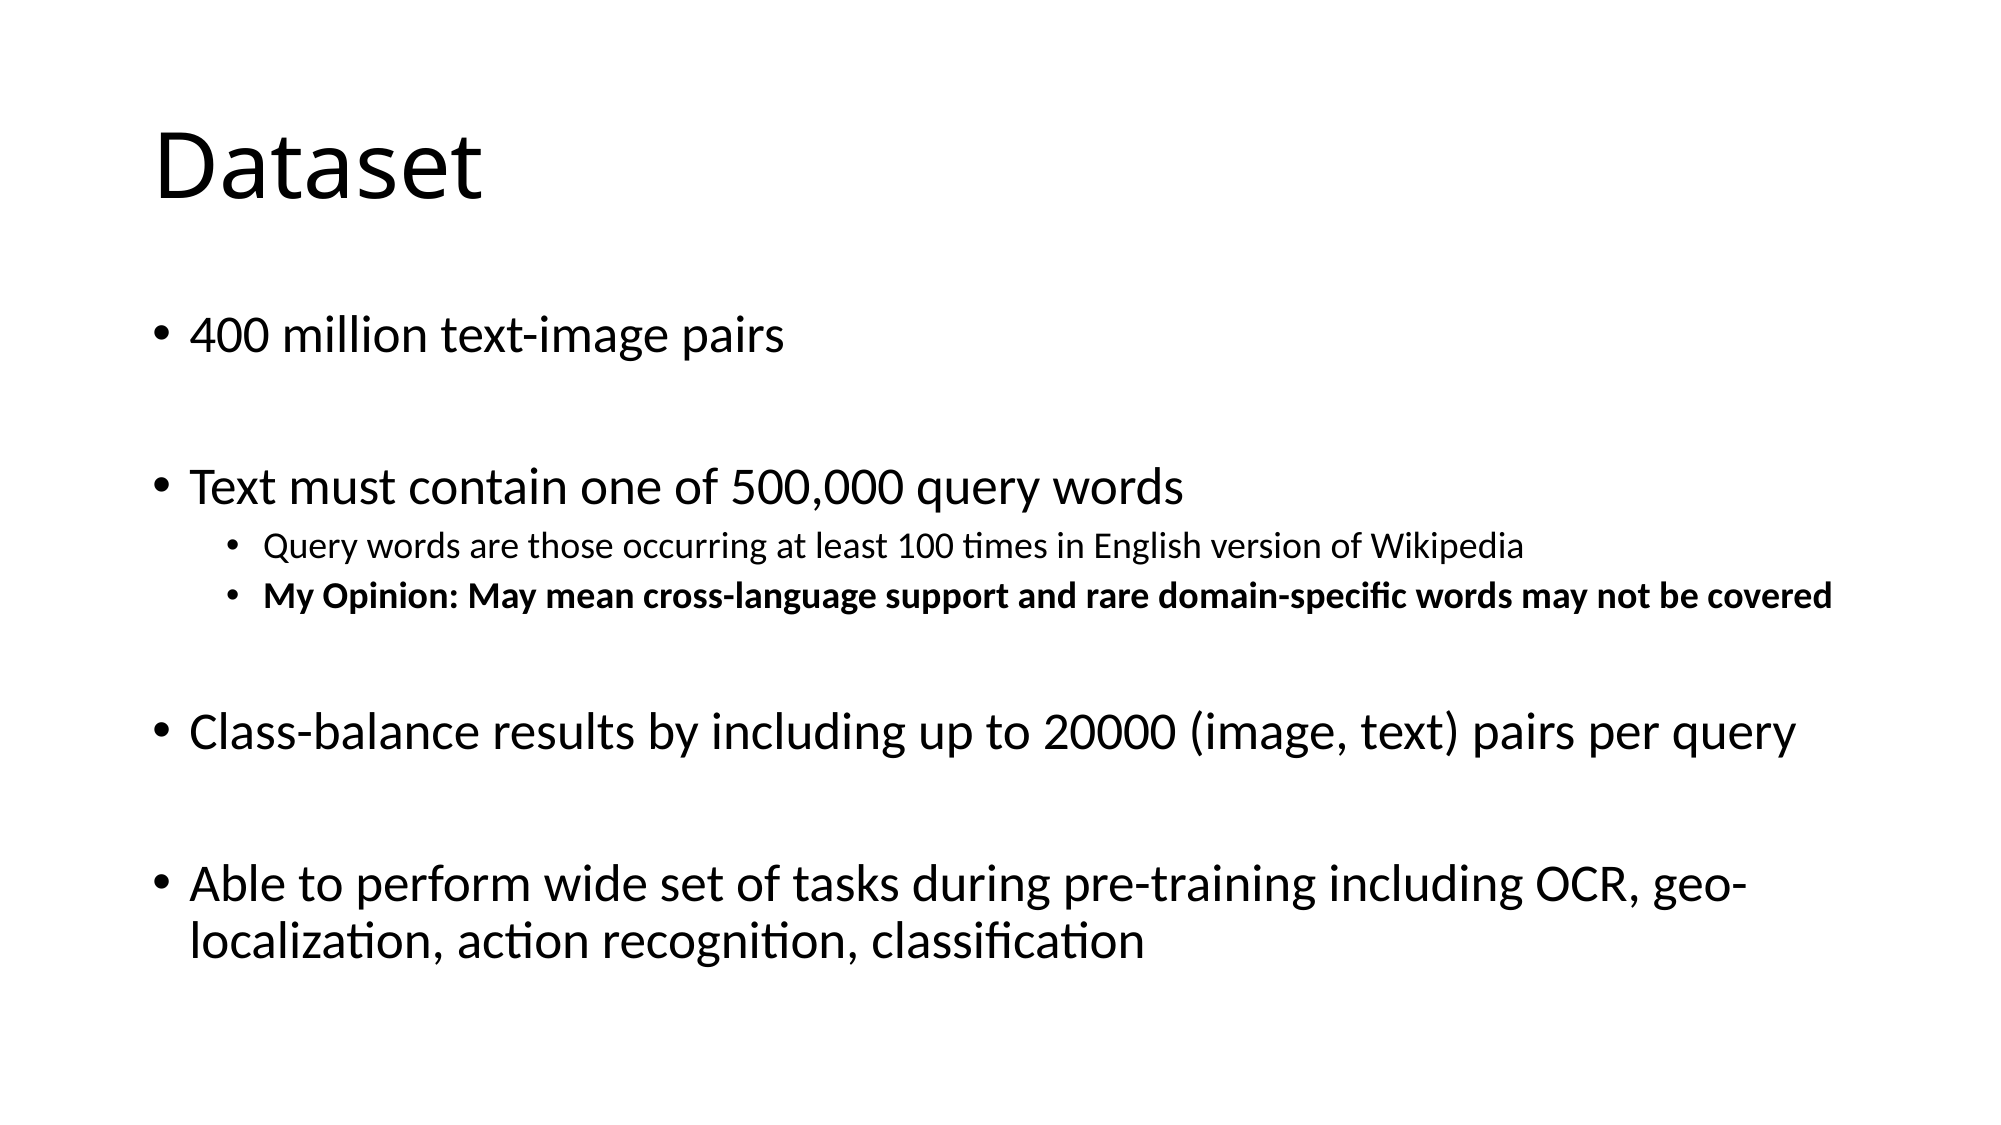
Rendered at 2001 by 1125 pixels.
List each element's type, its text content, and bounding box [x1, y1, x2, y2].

title Dataset [137, 59, 1863, 278]
list 400 million text-image pairs Text must contain one of 500,000 query words Query words are those occurring at least 100 times in English version of Wikipedia My Opinion: May mean cross-language support and rare domain-specific words may not be covered Class-balance results by including up to 20000 (image, text) pairs per query Able to perform wide set of tasks during pre-training including OCR, geo-localization, action recognition, classification [137, 299, 1863, 1014]
